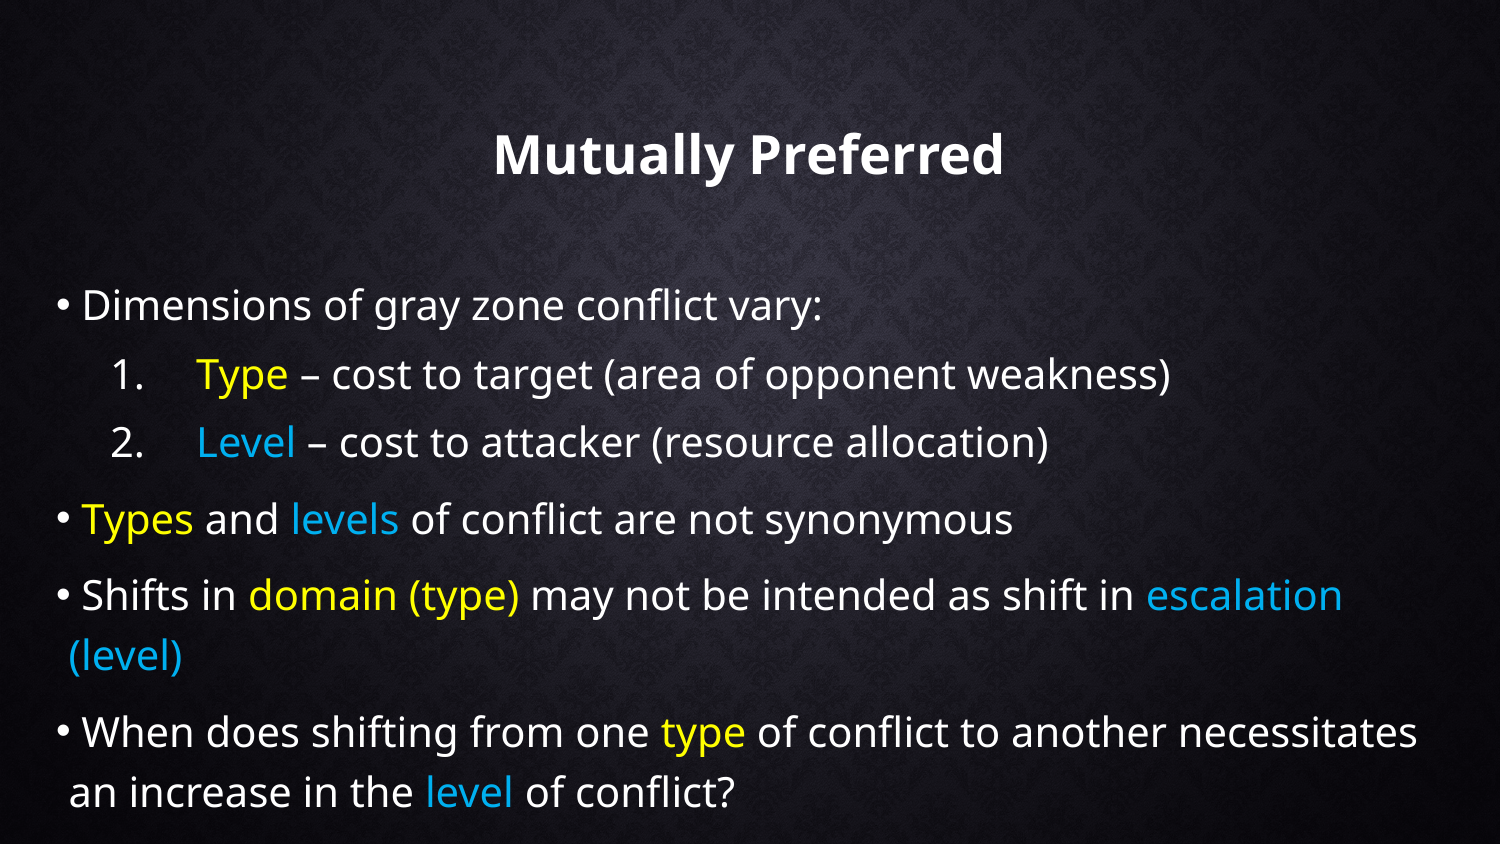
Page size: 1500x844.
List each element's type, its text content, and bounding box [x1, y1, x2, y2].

picture [0, 0, 1500, 844]
list Dimensions of gray zone conflict vary: Type – cost to target (area of opponent weakness) Level – cost to attacker (resource allocation) Types and levels of conflict are not synonymous Shifts in domain (type) may not be intended as shift in escalation (level) When does shifting from one type of conflict to another necessitates an increase in the level of conflict? [28, 257, 1480, 790]
title Mutually Preferred [112, 75, 1387, 239]
